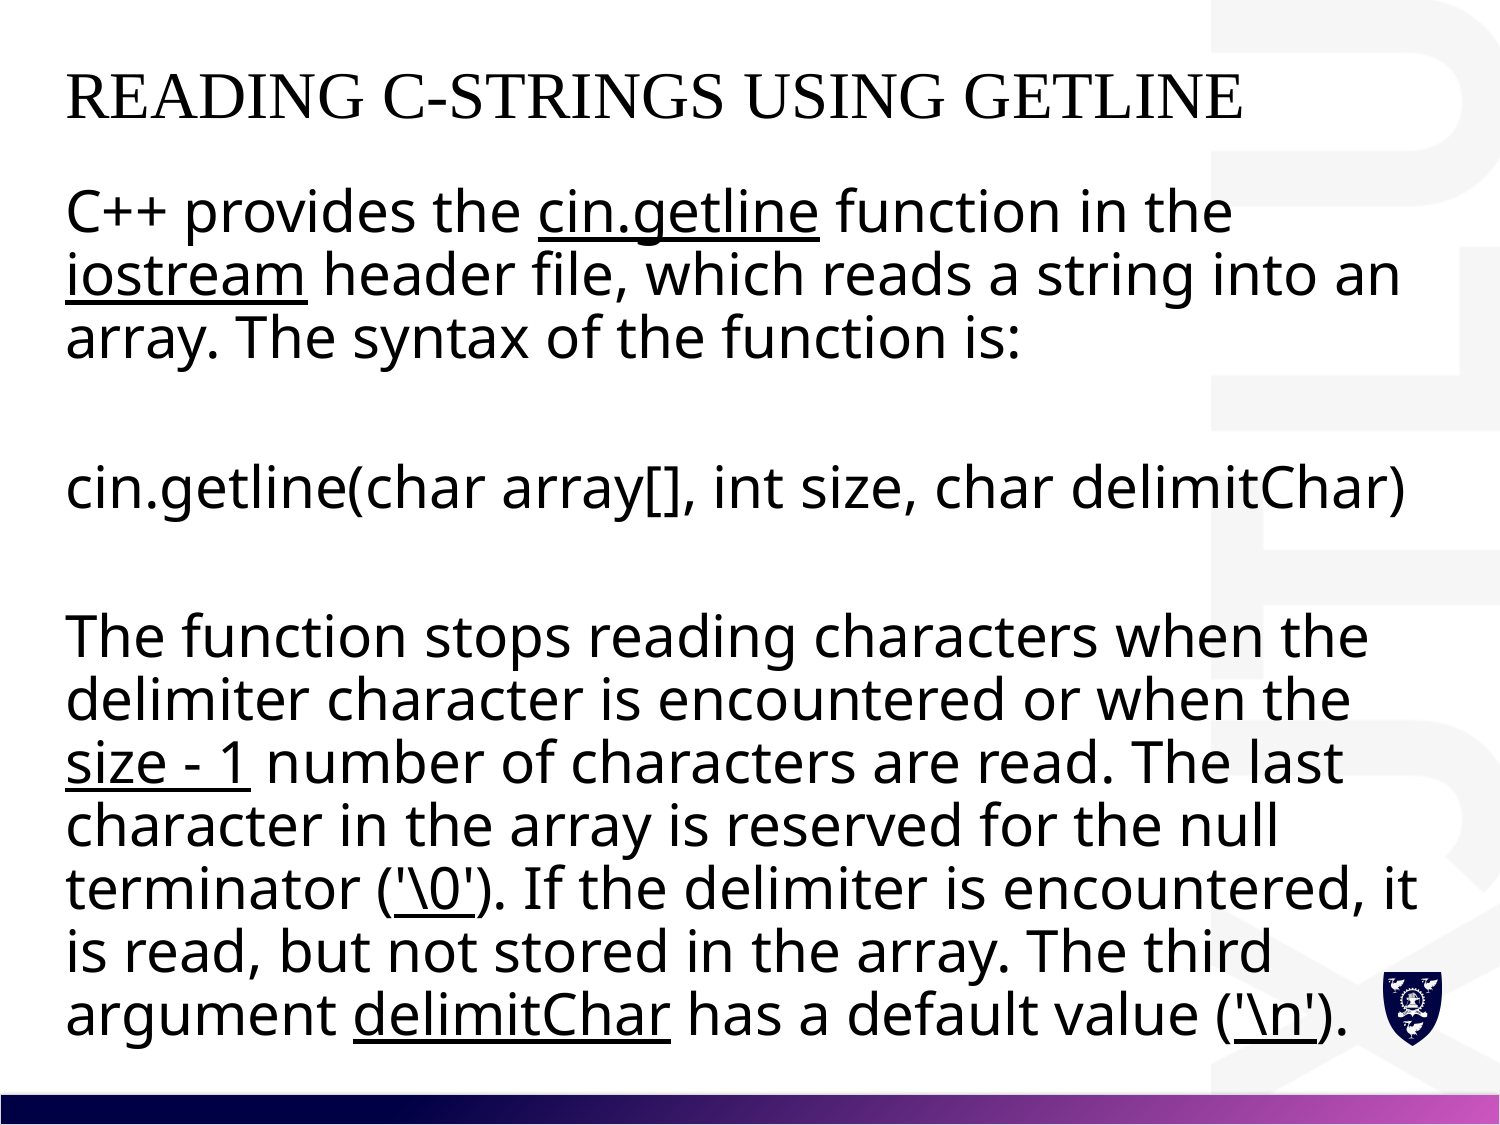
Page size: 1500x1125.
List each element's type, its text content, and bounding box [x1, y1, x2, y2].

slide_number [1074, 1042, 1425, 1103]
picture [1383, 1035, 1442, 1046]
title Reading C-Strings Using getline [50, 37, 1388, 147]
list C++ provides the cin.getline function in the iostream header file, which reads a string into an array. The syntax of the function is: cin.getline(char array[], int size, char delimitChar) The function stops reading characters when the delimiter character is encountered or when the size - 1 number of characters are read. The last character in the array is reserved for the null terminator ('\0'). If the delimiter is encountered, it is read, but not stored in the array. The third argument delimitChar has a default value ('\n'). [50, 174, 1462, 1035]
